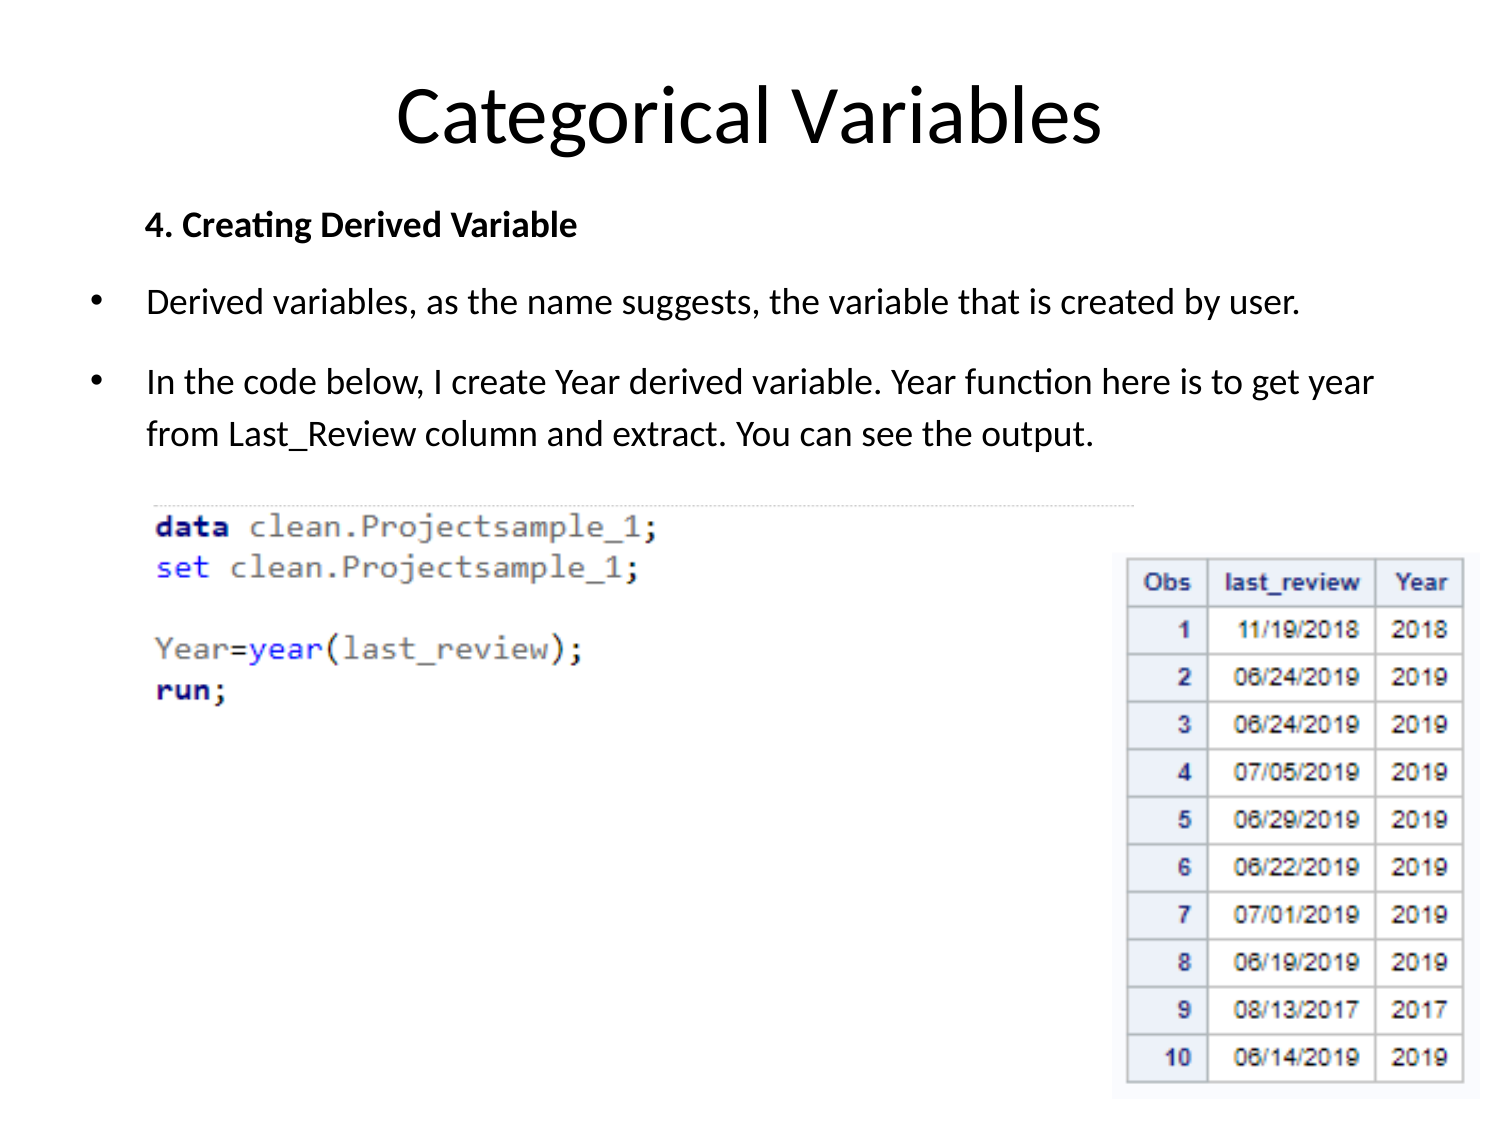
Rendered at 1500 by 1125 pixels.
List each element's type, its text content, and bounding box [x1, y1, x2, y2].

title Categorical Variables [75, 45, 1425, 168]
list Derived variables, as the name suggests, the variable that is created by user. In the code below, I create Year derived variable. Year function here is to get year from Last_Review column and extract. You can see the output. [75, 262, 1425, 563]
picture [149, 505, 1480, 1099]
text_box 4. Creating Derived Variable [129, 157, 1038, 280]
